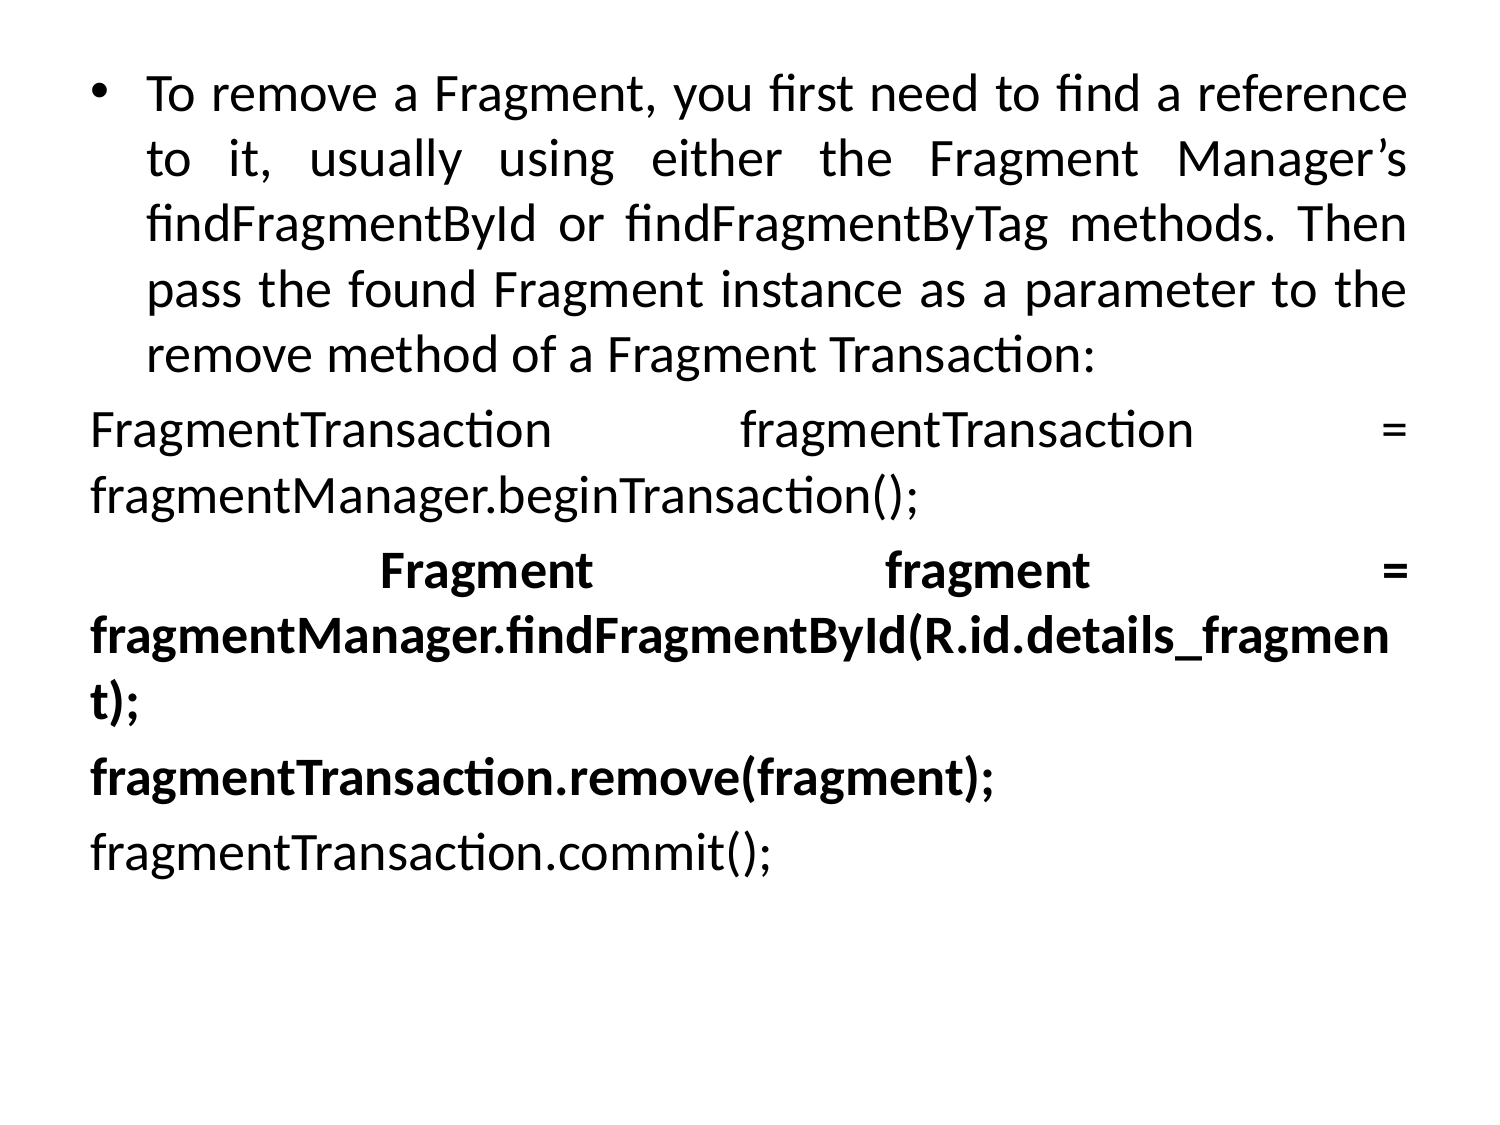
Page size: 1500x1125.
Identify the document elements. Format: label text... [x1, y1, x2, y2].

list To remove a Fragment, you first need to find a reference to it, usually using either the Fragment Manager’s findFragmentById or findFragmentByTag methods. Then pass the found Fragment instance as a parameter to the remove method of a Fragment Transaction: FragmentTransaction fragmentTransaction = fragmentManager.beginTransaction(); Fragment fragment = fragmentManager.findFragmentById(R.id.details_fragment); fragmentTransaction.remove(fragment); fragmentTransaction.commit(); [75, 50, 1425, 1005]
